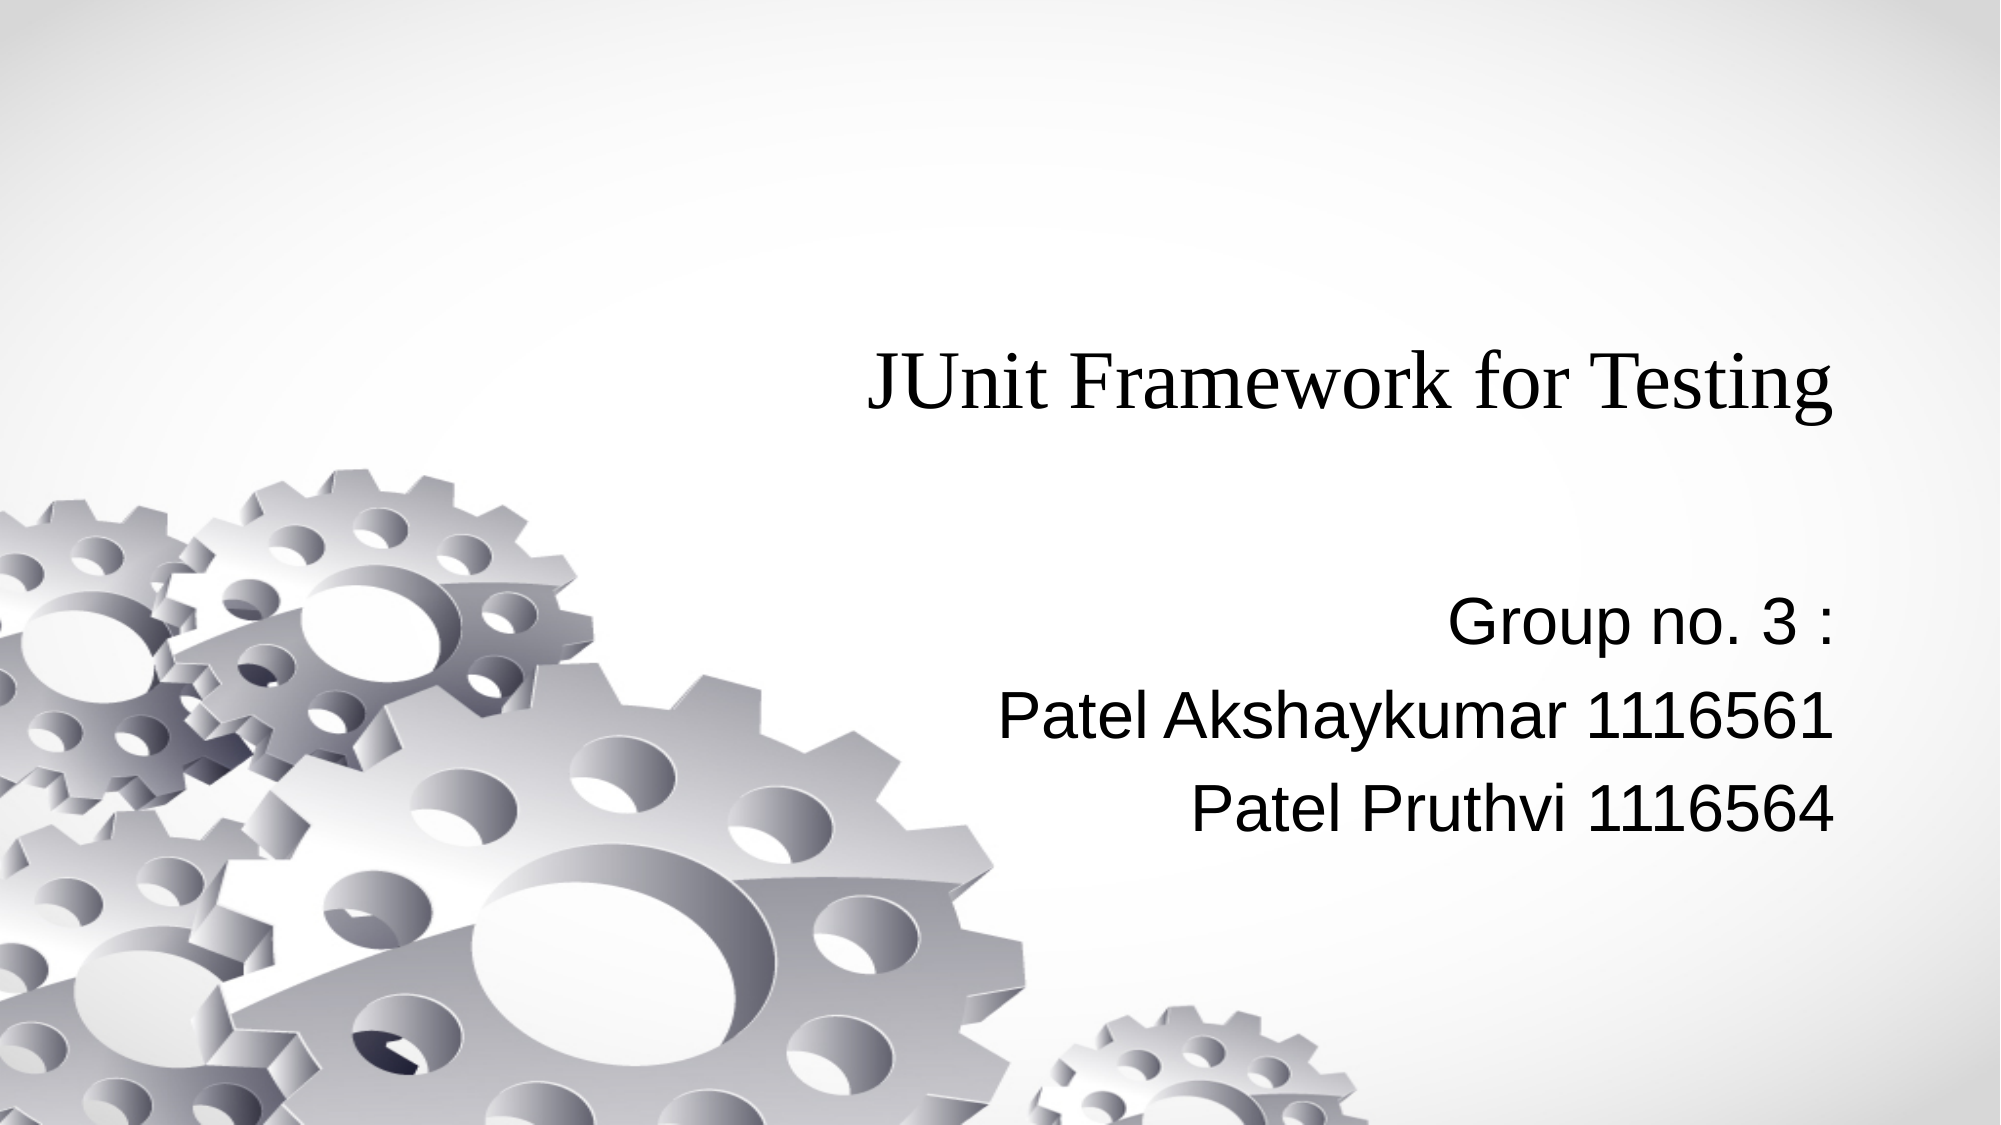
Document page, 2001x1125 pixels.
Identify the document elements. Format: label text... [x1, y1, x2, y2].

picture [0, 0, 2000, 1125]
title JUnit Framework for Testing [338, 286, 1850, 465]
subtitle Group no. 3 : Patel Akshaykumar 1116561 Patel Pruthvi 1116564 [338, 570, 1851, 859]
